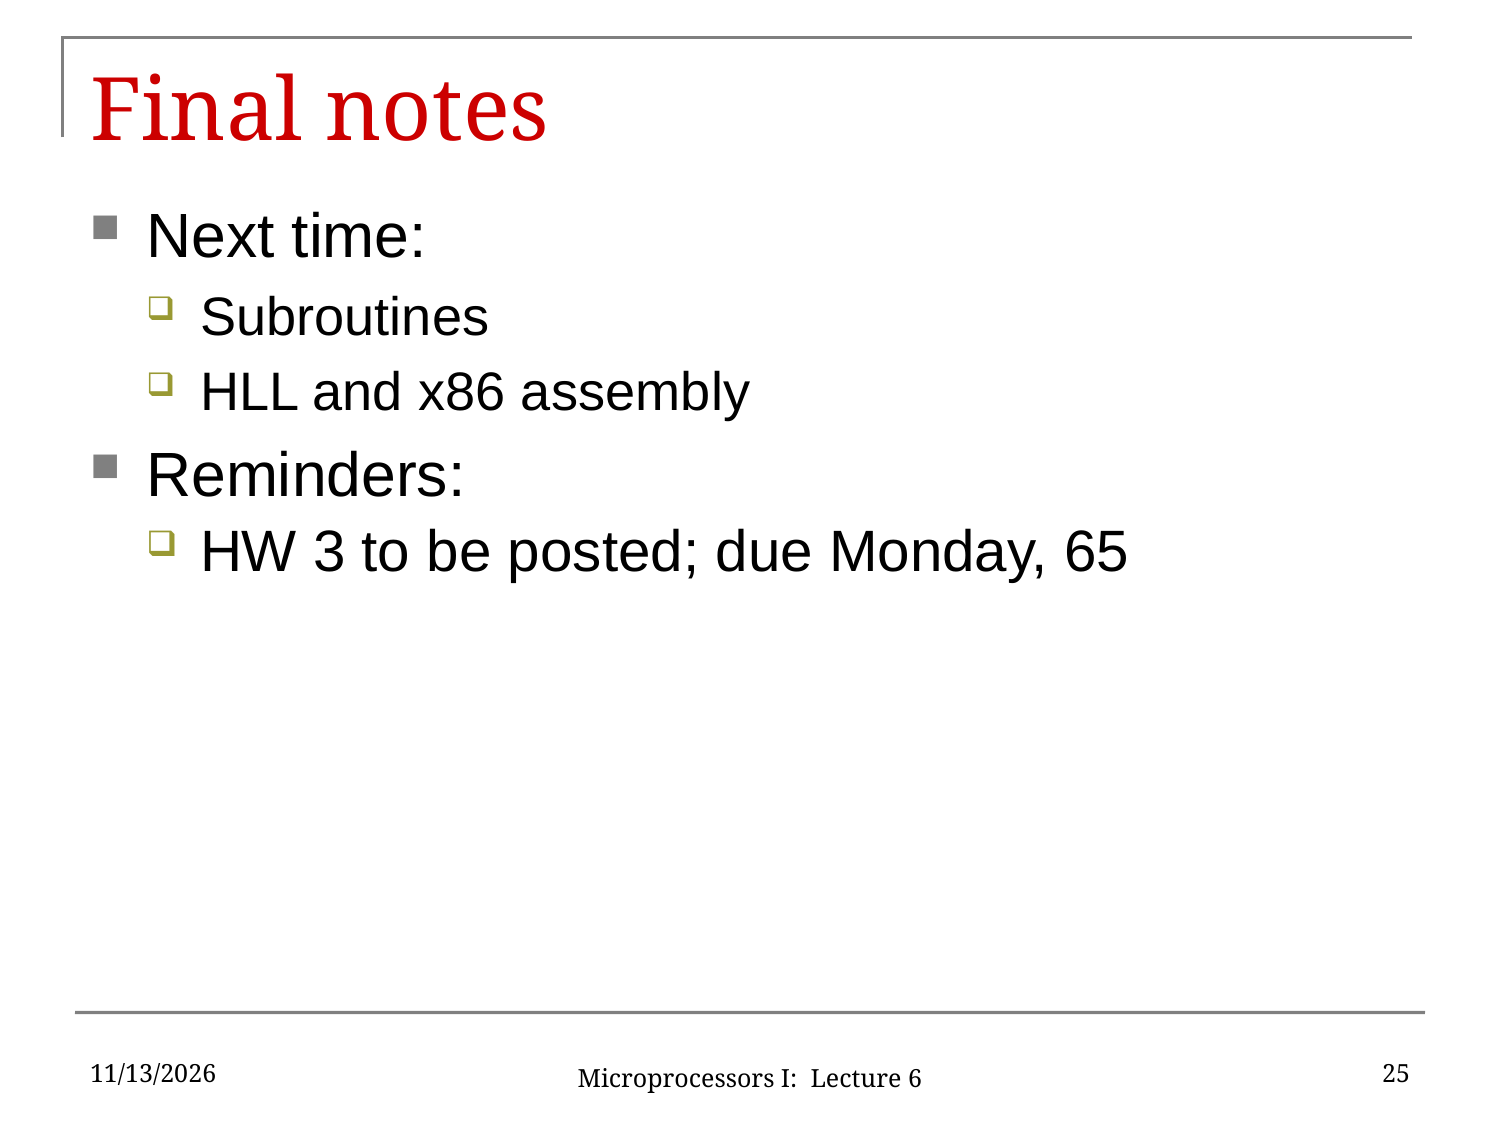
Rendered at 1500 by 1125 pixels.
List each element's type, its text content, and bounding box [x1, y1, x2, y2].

slide_number 25 [1074, 1023, 1426, 1100]
footer Microprocessors I: Lecture 6 [512, 1024, 988, 1101]
title Final notes [75, 45, 1425, 163]
list Next time: Subroutines HLL and x86 assembly Reminders: HW 3 to be posted; due Monday, 65 [75, 187, 1425, 1006]
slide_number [74, 1023, 426, 1100]
